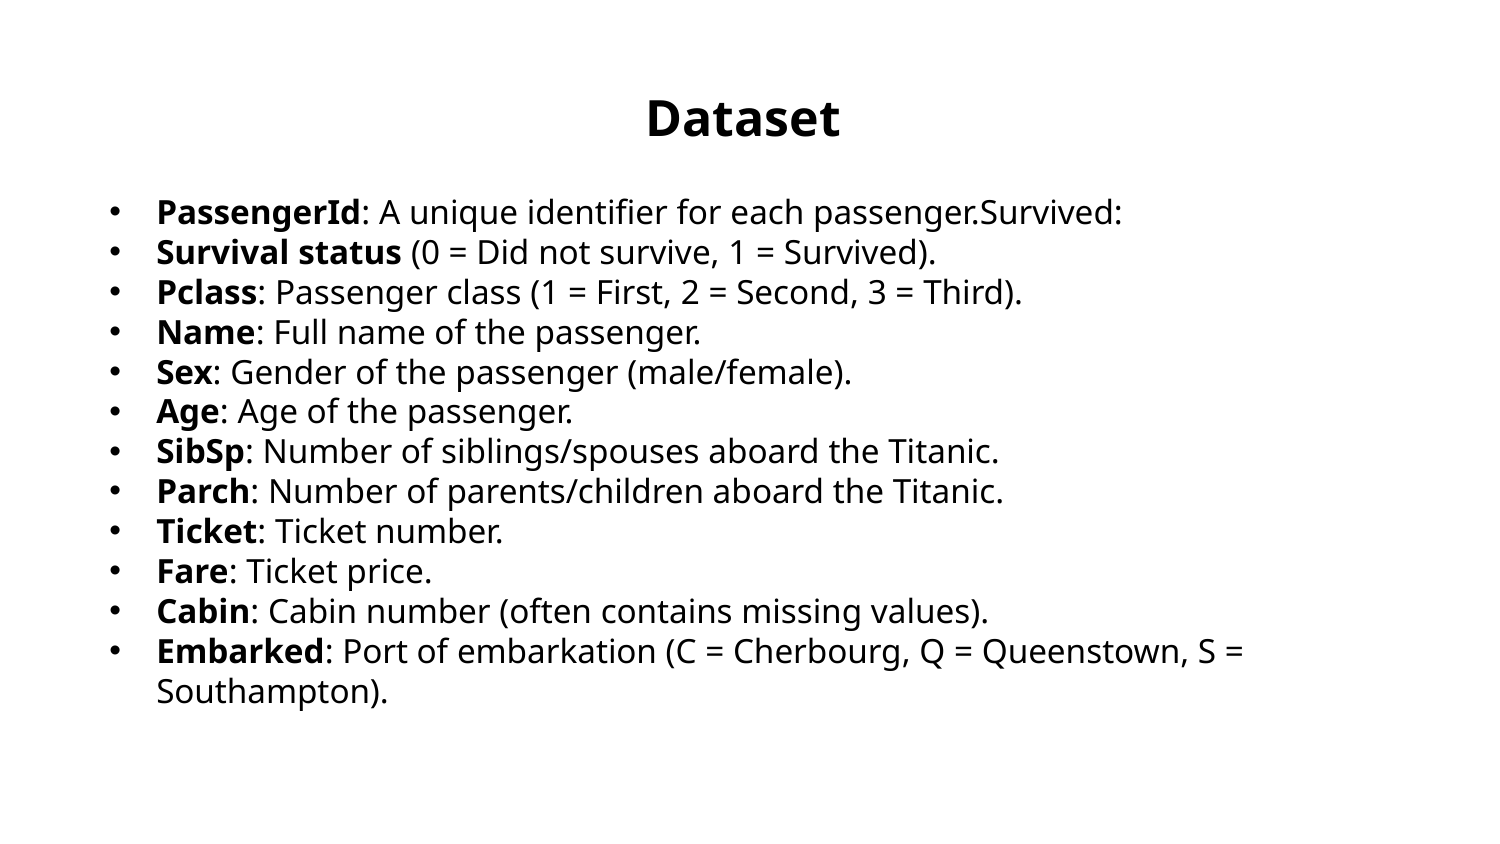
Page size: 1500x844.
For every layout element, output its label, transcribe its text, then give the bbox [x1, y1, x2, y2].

text_box [160, 161, 1340, 333]
title Dataset [74, 67, 1426, 162]
text_box PassengerId: A unique identifier for each passenger.Survived: Survival status (0 = Did not survive, 1 = Survived). Pclass: Passenger class (1 = First, 2 = Second, 3 = Third). Name: Full name of the passenger. Sex: Gender of the passenger (male/female). Age: Age of the passenger. SibSp: Number of siblings/spouses aboard the Titanic. Parch: Number of parents/children aboard the Titanic. Ticket: Ticket number. Fare: Ticket price. Cabin: Cabin number (often contains missing values). Embarked: Port of embarkation (C = Cherbourg, Q = Queenstown, S = Southampton). [94, 333, 1446, 726]
